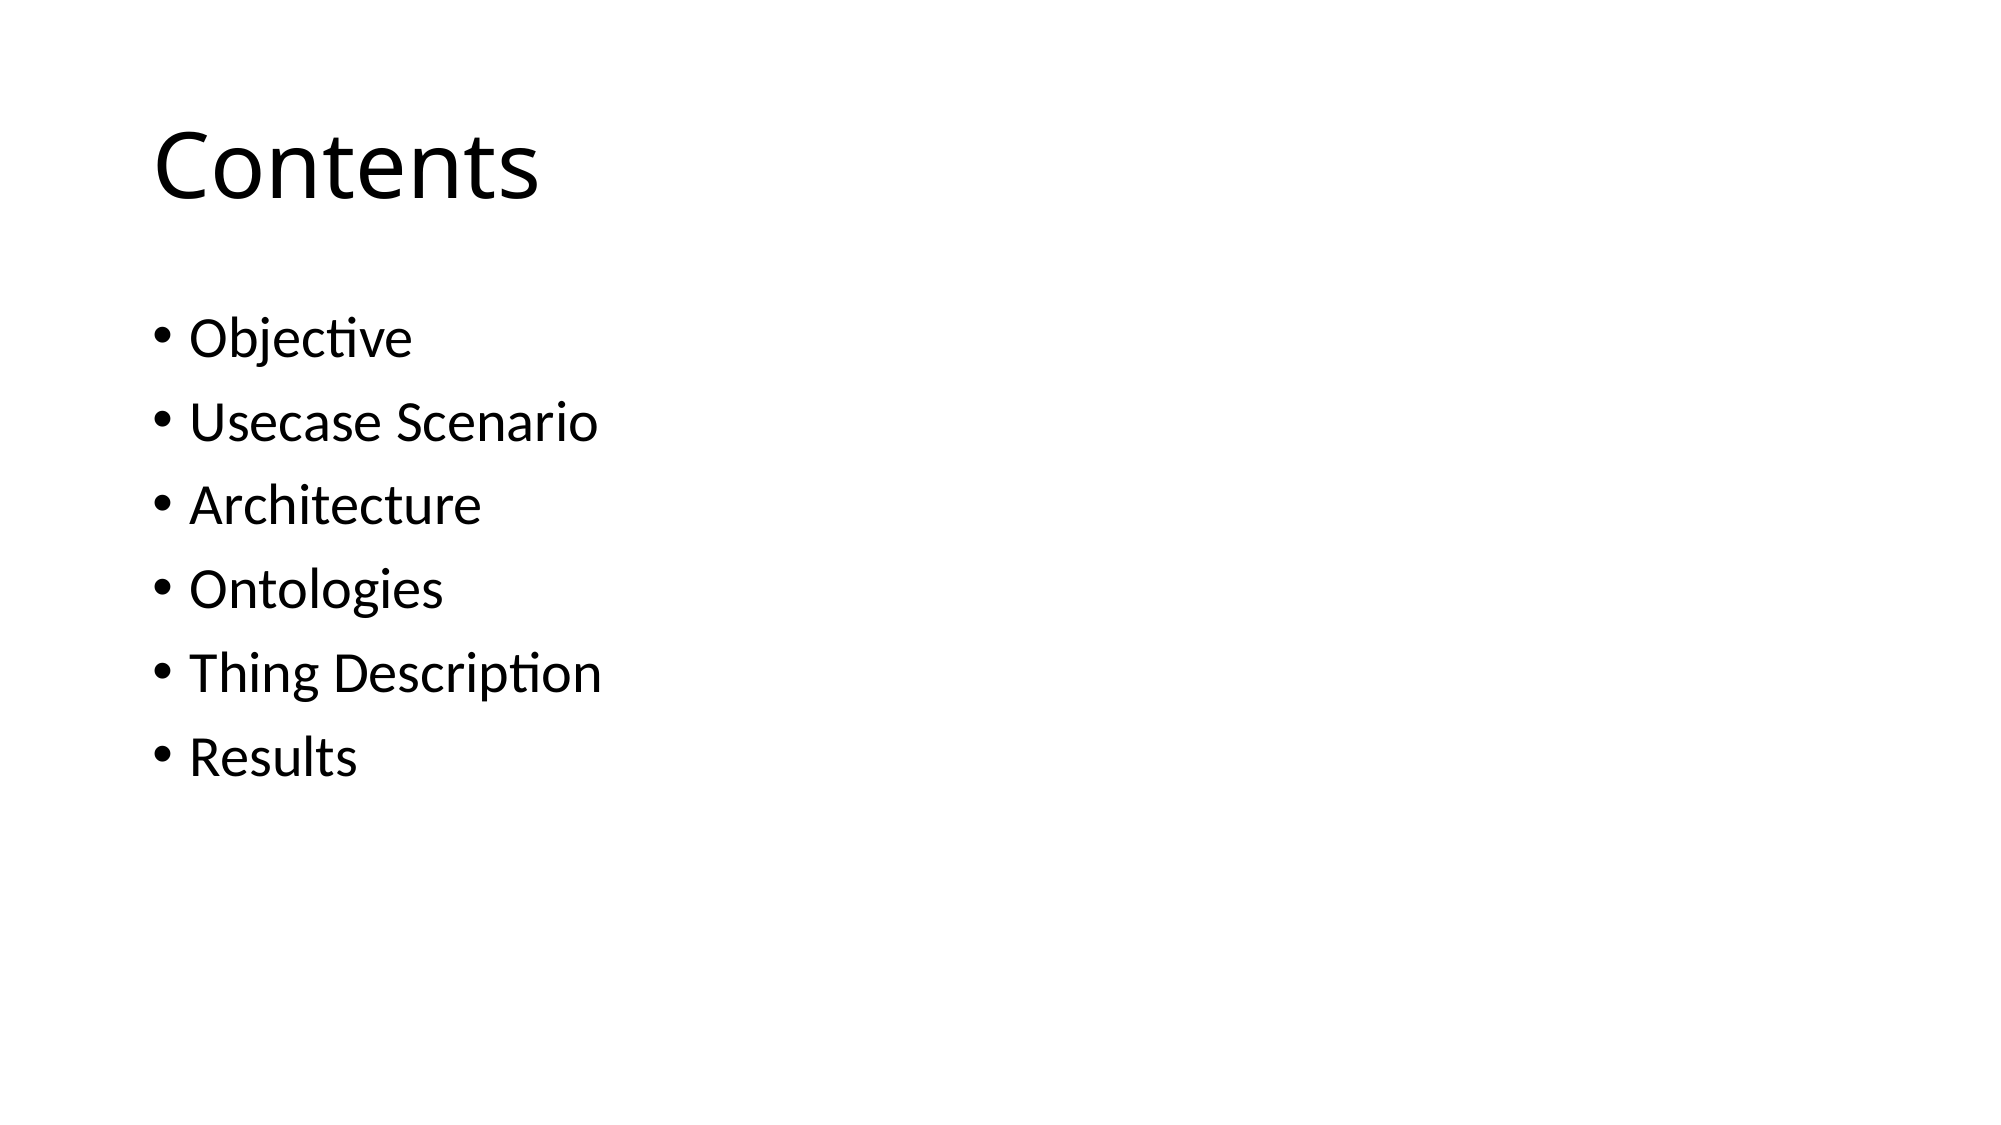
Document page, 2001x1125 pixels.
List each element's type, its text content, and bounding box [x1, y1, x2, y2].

title Contents [137, 59, 1863, 278]
list Objective Usecase Scenario Architecture Ontologies Thing Description Results [137, 299, 1863, 1014]
